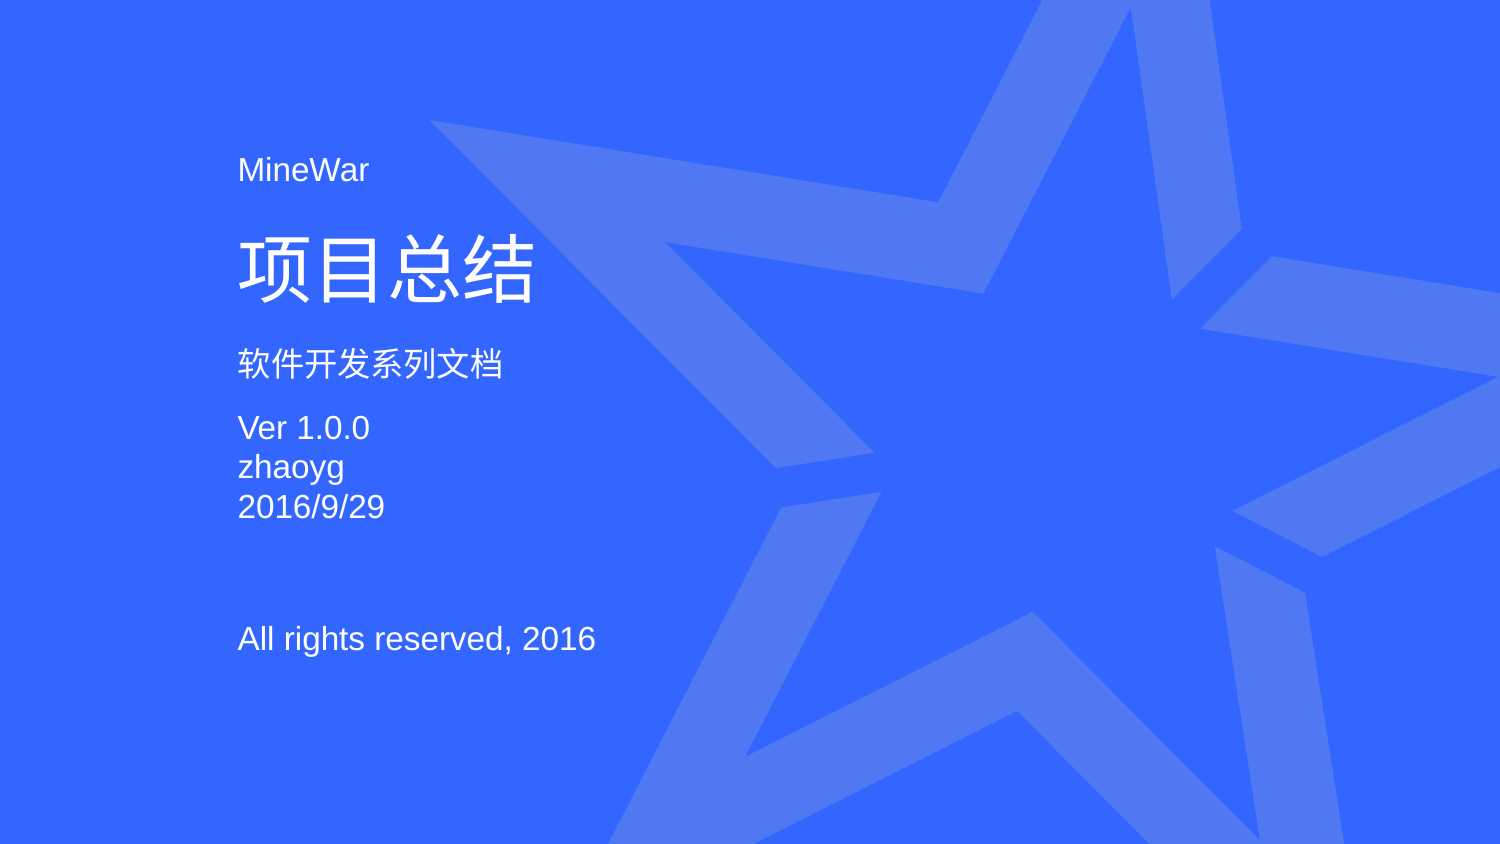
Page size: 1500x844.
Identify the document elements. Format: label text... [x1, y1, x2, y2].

text_box MineWar [222, 140, 1008, 196]
subtitle 软件开发系列文档 [222, 335, 1275, 395]
text_box All rights reserved, 2016 [222, 609, 997, 664]
title 项目总结 [222, 199, 1254, 335]
text_box Ver 1.0.0 zhaoyg 2016/9/29 [222, 398, 997, 533]
